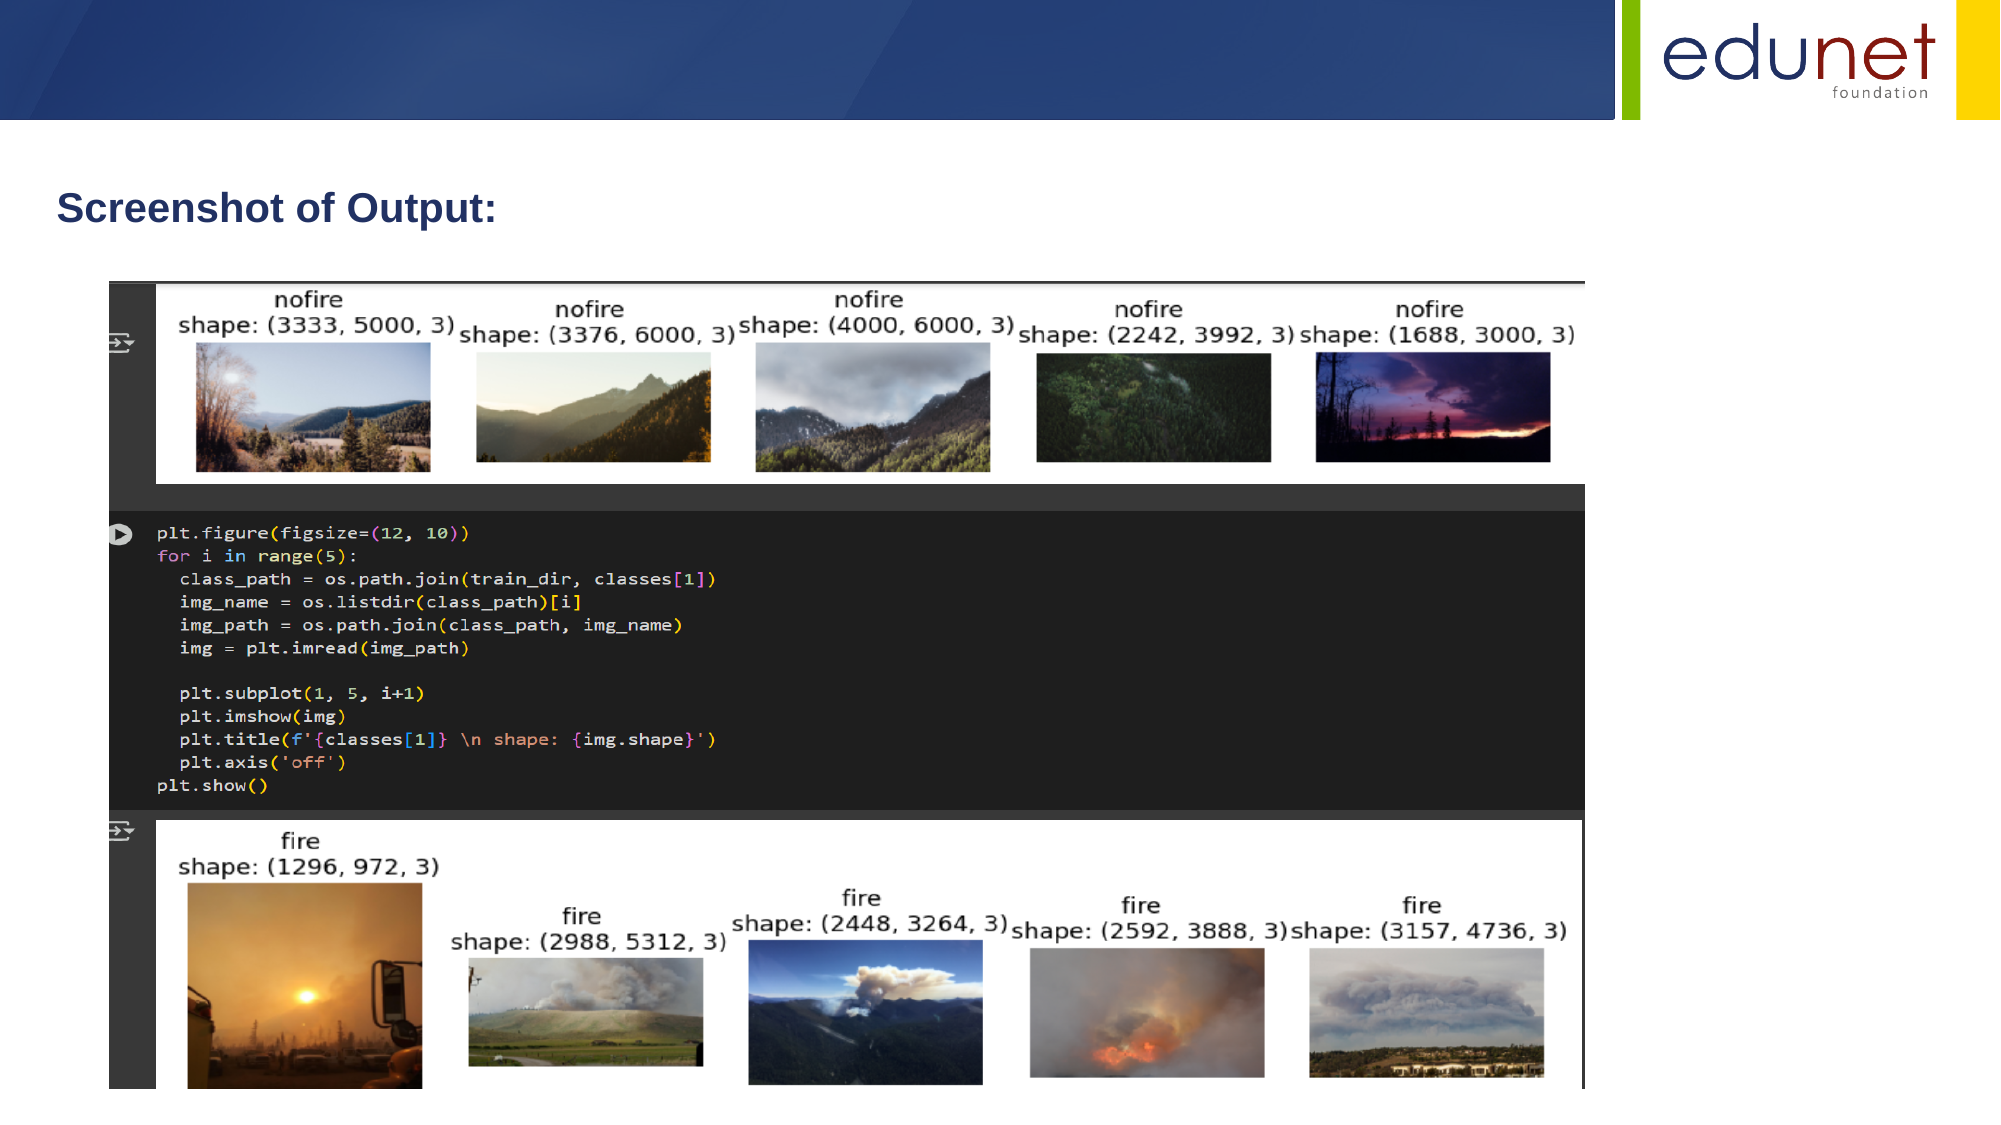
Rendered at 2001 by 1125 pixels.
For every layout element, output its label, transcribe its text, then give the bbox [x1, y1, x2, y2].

text_box Screenshot of Output: [41, 172, 1043, 238]
picture [1652, 12, 1948, 108]
picture [109, 281, 1586, 1089]
